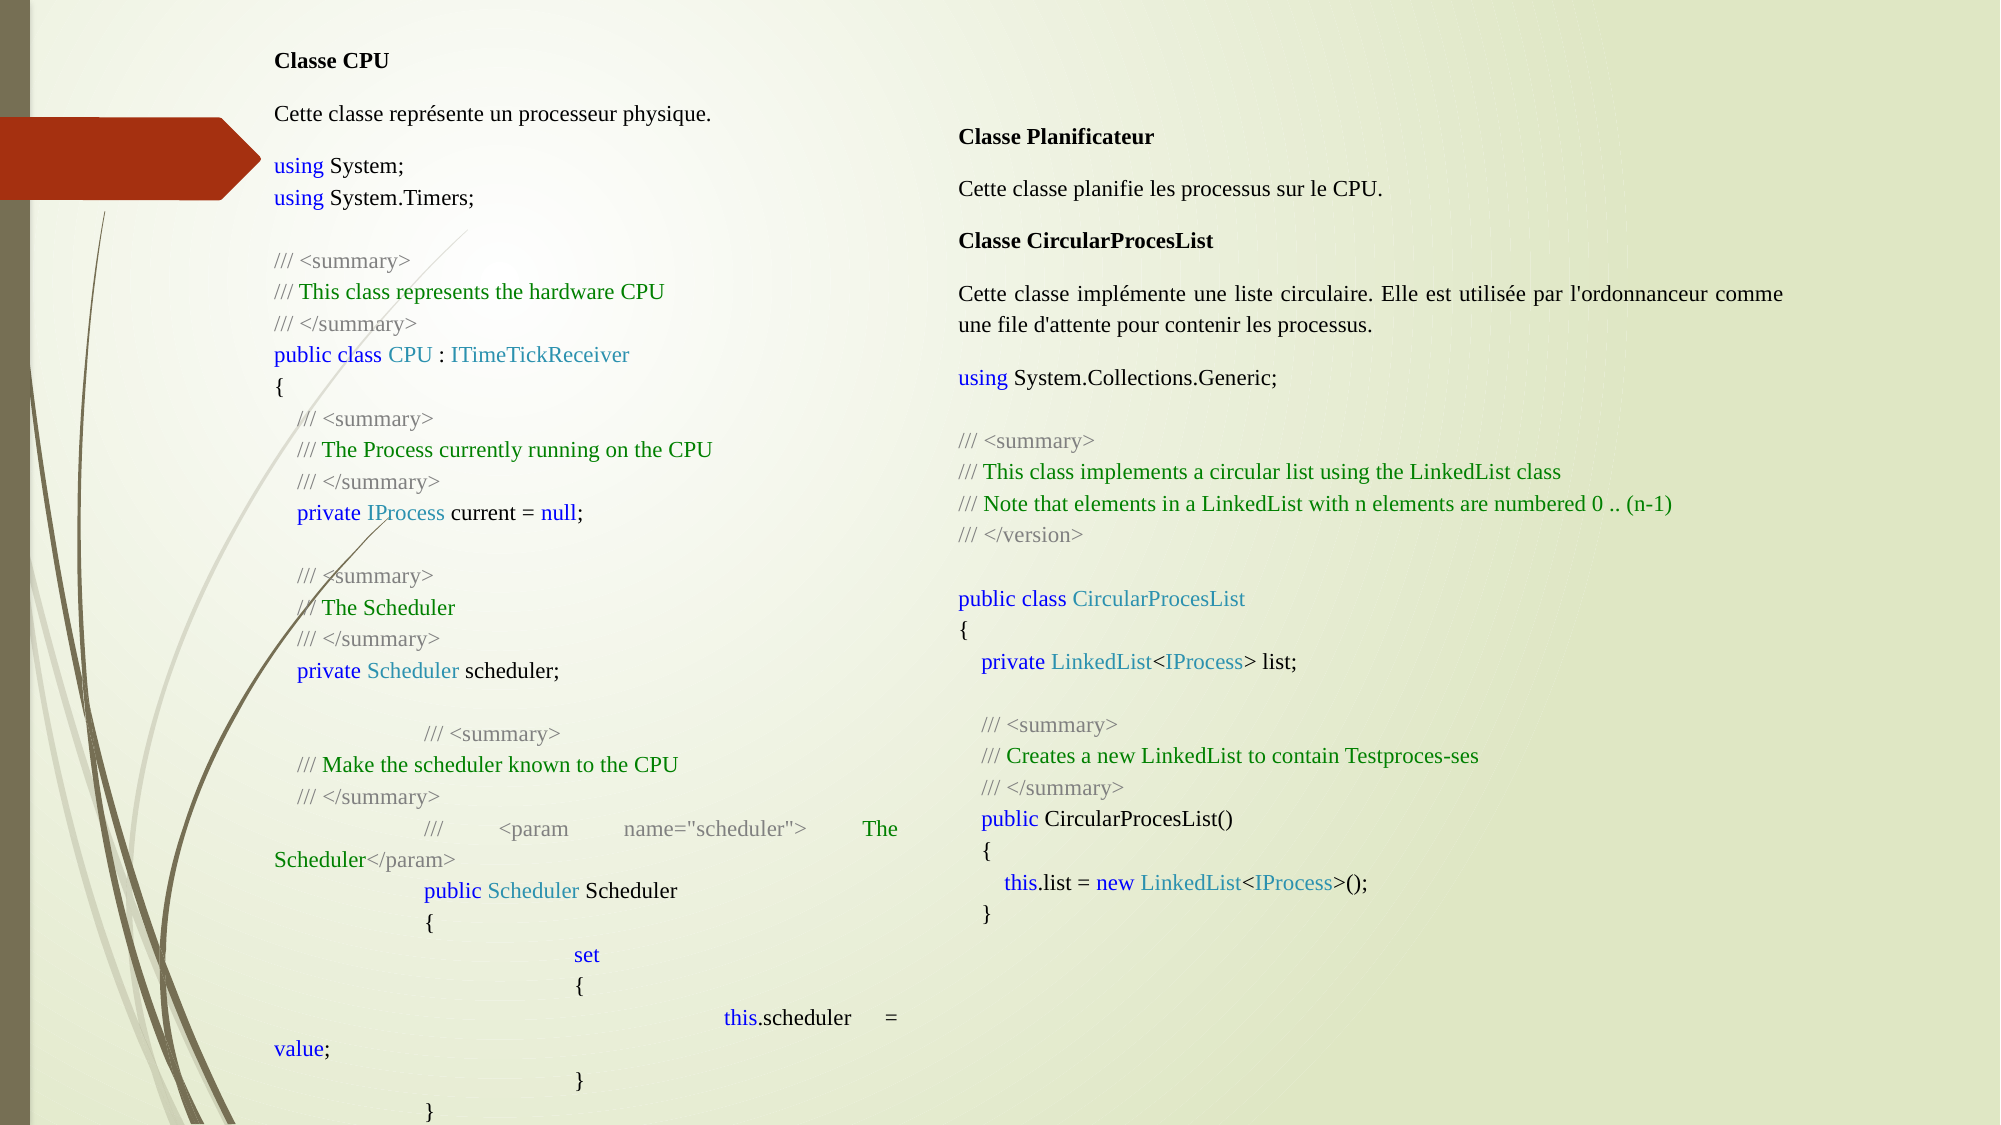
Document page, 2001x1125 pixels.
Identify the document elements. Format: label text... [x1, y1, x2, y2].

text_box Classe CPU Cette classe représente un processeur physique. using System; using System.Timers; /// <summary> /// This class represents the hardware CPU /// </summary> public class CPU : ITimeTickReceiver { /// <summary> /// The Process currently running on the CPU /// </summary> private IProcess current = null; /// <summary> /// The Scheduler /// </summary> private Scheduler scheduler; /// <summary> /// Make the scheduler known to the CPU /// </summary> /// <param name="scheduler"> The Scheduler</param> public Scheduler Scheduler { set { this.scheduler = value; } } [259, 34, 913, 1125]
text_box Classe Planificateur Cette classe planifie les processus sur le CPU. Classe CircularProcesList Cette classe implémente une liste circulaire. Elle est utilisée par l'ordonnanceur comme une file d'attente pour contenir les processus. using System.Collections.Generic; /// <summary> /// This class implements a circular list using the LinkedList class /// Note that elements in a LinkedList with n elements are numbered 0 .. (n-1) /// </version> public class CircularProcesList { private LinkedList<IProcess> list; /// <summary> /// Creates a new LinkedList to contain Testproces-ses /// </summary> public CircularProcesList() { this.list = new LinkedList<IProcess>(); } [943, 109, 1800, 934]
